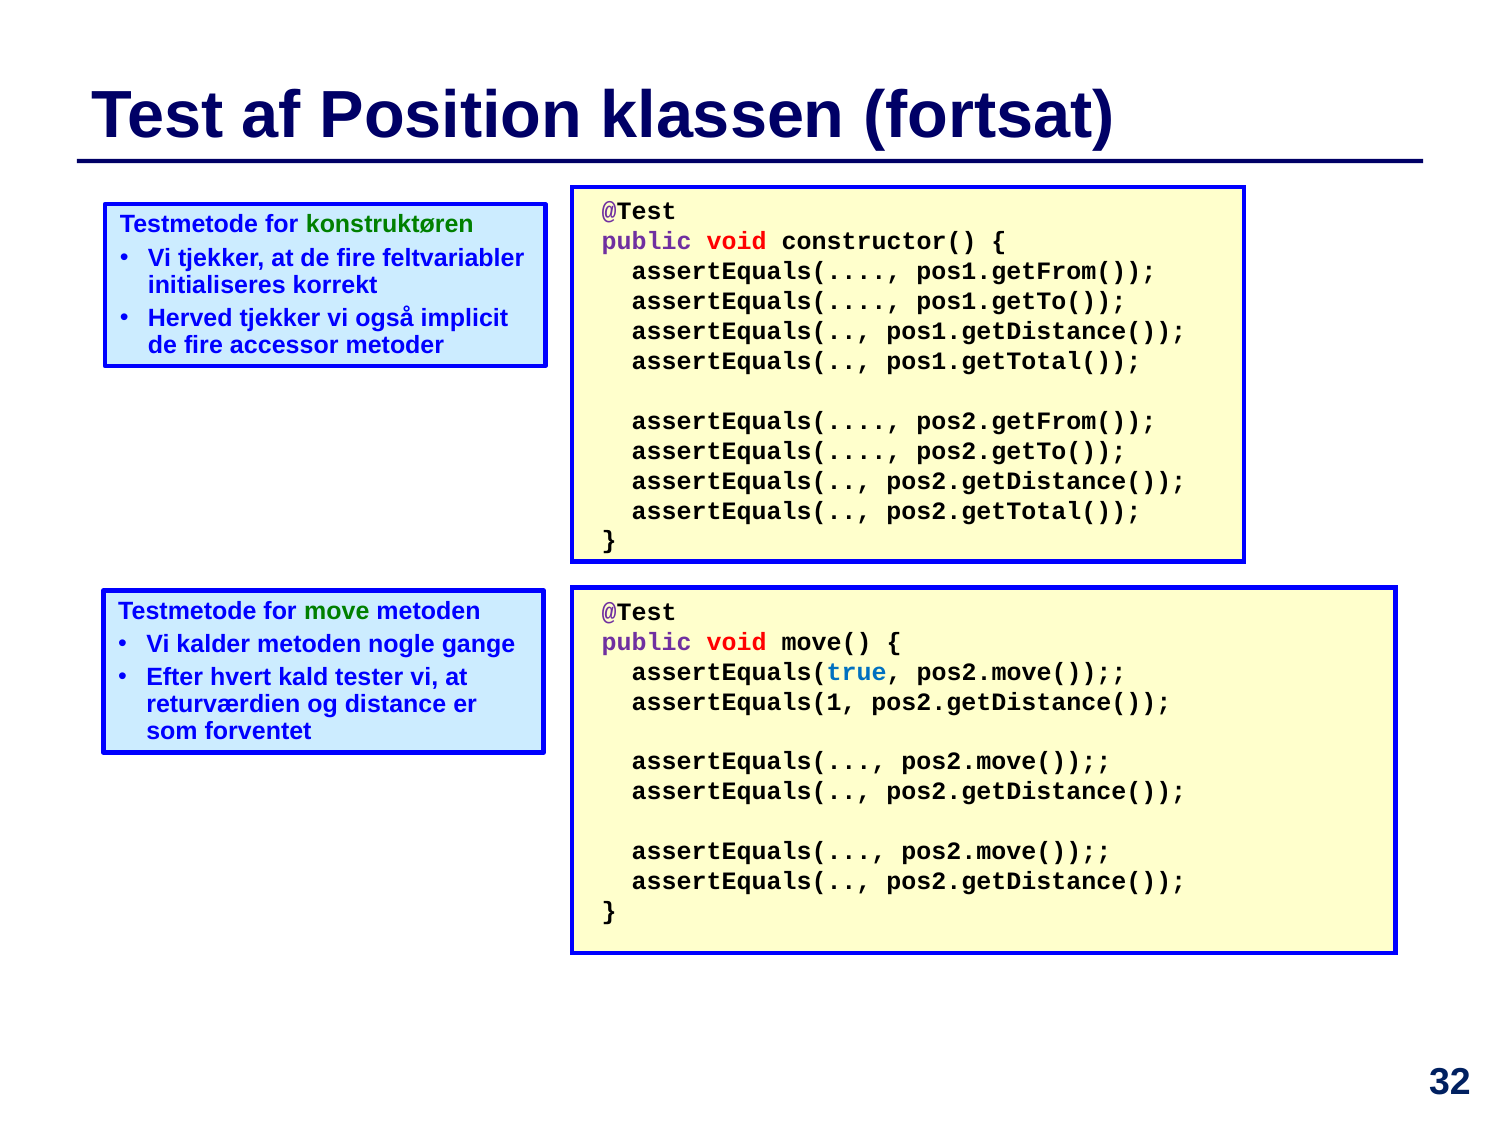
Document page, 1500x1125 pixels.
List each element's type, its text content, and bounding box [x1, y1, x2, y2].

text_box Testmetode for konstruktøren Vi tjekker, at de fire feltvariabler initialiseres korrekt Herved tjekker vi også implicit de fire accessor metoder [105, 204, 546, 366]
text_box Test af Position klassen (fortsat) [76, 54, 1152, 167]
slide_number 32 [1399, 1050, 1500, 1125]
text_box @Test public void constructor() { assertEquals(...., pos1.getFrom()); assertEquals(...., pos1.getTo()); assertEquals(.., pos1.getDistance()); assertEquals(.., pos1.getTotal()); assertEquals(...., pos2.getFrom()); assertEquals(...., pos2.getTo()); assertEquals(.., pos2.getDistance()); assertEquals(.., pos2.getTotal()); } [572, 187, 1245, 562]
text_box Testmetode for move metoden Vi kalder metoden nogle gange Efter hvert kald tester vi, at returværdien og distance er som forventet [103, 590, 544, 753]
text_box @Test public void move() { assertEquals(true, pos2.move());; assertEquals(1, pos2.getDistance()); assertEquals(..., pos2.move());; assertEquals(.., pos2.getDistance()); assertEquals(..., pos2.move());; assertEquals(.., pos2.getDistance()); } [572, 587, 1396, 954]
